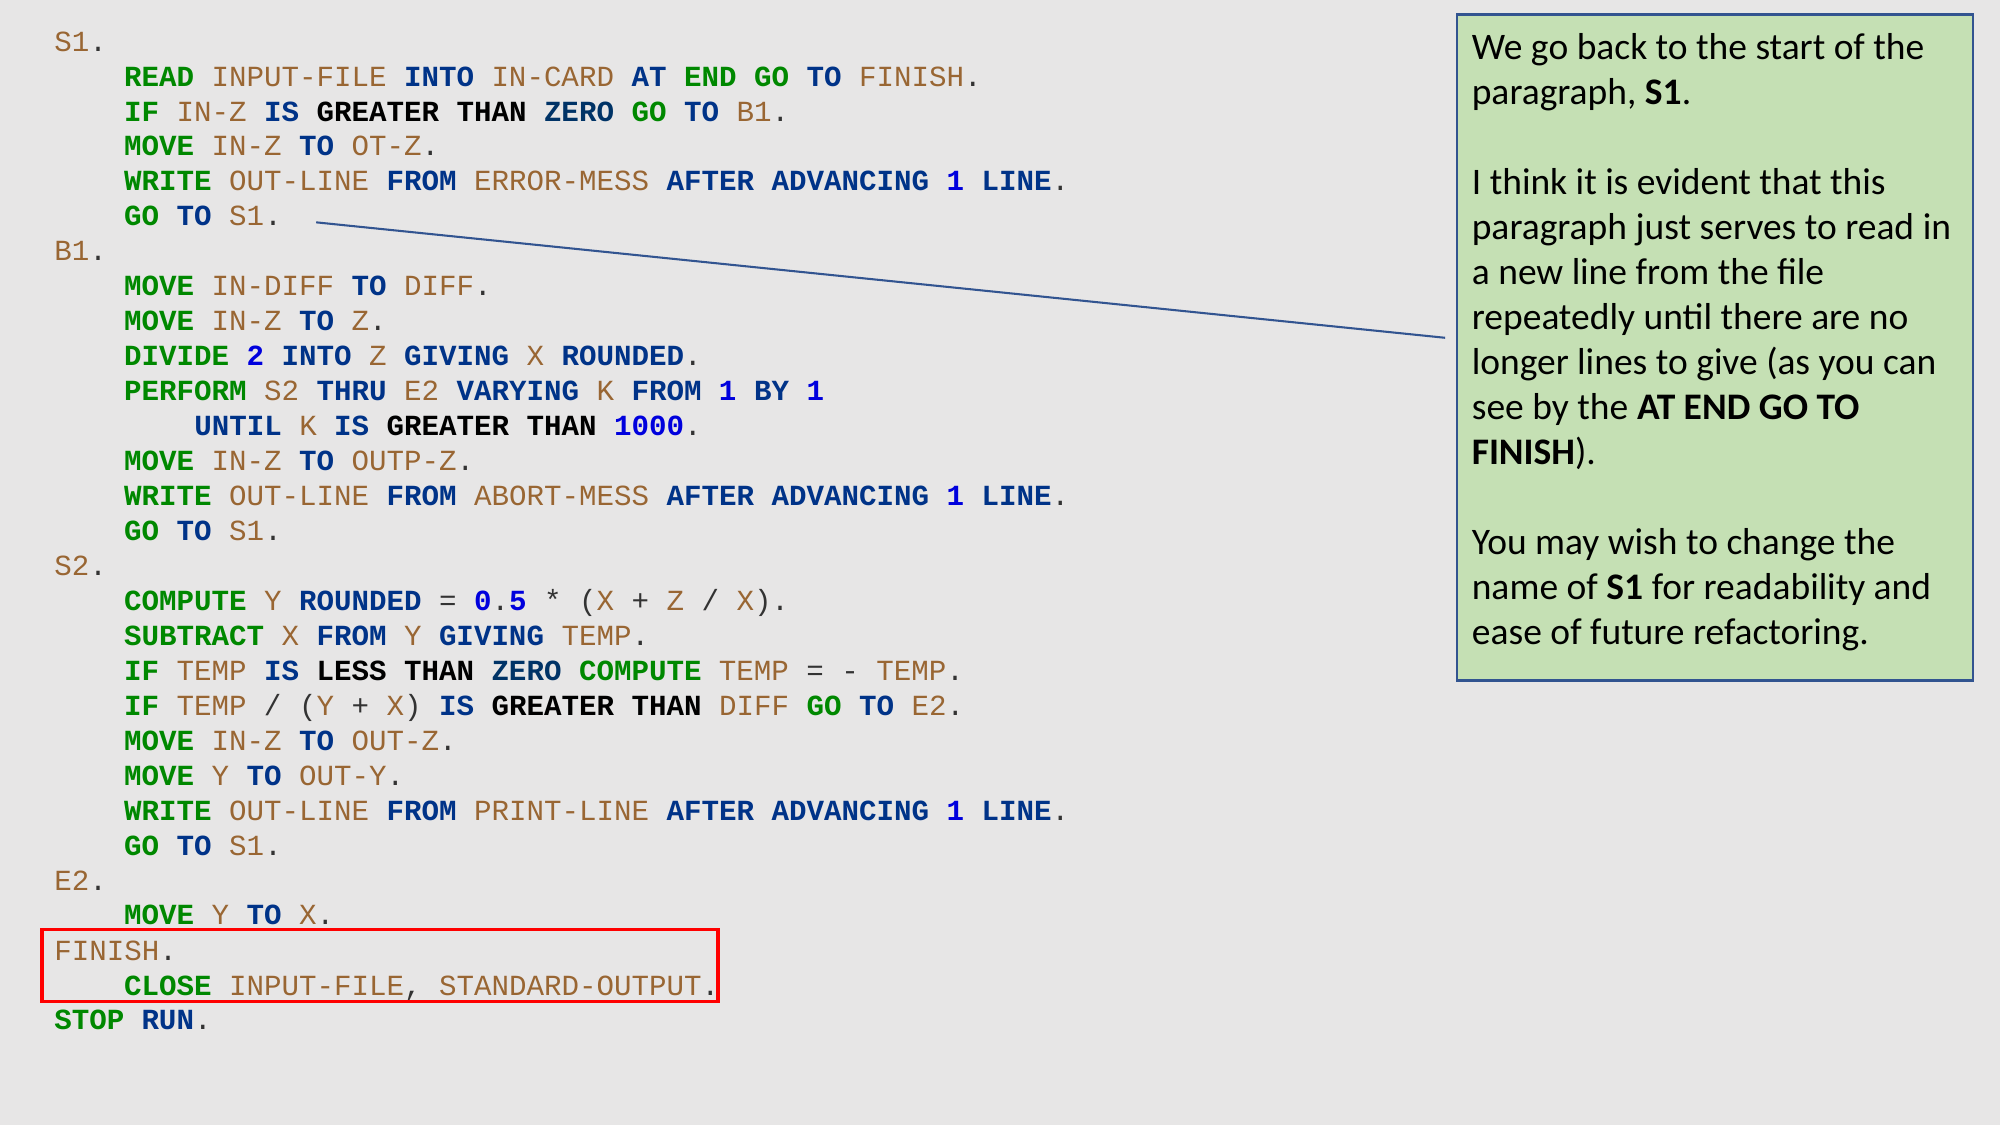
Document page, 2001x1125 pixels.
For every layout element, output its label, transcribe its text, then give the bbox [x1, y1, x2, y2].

text_box We go back to the start of the paragraph, S1. I think it is evident that this paragraph just serves to read in a new line from the file repeatedly until there are no longer lines to give (as you can see by the AT END GO TO FINISH). You may wish to change the name of S1 for readability and ease of future refactoring. [1456, 13, 1974, 682]
text_box [41, 928, 719, 1003]
text_box S1. READ INPUT-FILE INTO IN-CARD AT END GO TO FINISH. IF IN-Z IS GREATER THAN ZERO GO TO B1. MOVE IN-Z TO OT-Z. WRITE OUT-LINE FROM ERROR-MESS AFTER ADVANCING 1 LINE. GO TO S1. B1. MOVE IN-DIFF TO DIFF. MOVE IN-Z TO Z. DIVIDE 2 INTO Z GIVING X ROUNDED. PERFORM S2 THRU E2 VARYING K FROM 1 BY 1 UNTIL K IS GREATER THAN 1000. MOVE IN-Z TO OUTP-Z. WRITE OUT-LINE FROM ABORT-MESS AFTER ADVANCING 1 LINE. GO TO S1. S2. COMPUTE Y ROUNDED = 0.5 * (X + Z / X). SUBTRACT X FROM Y GIVING TEMP. IF TEMP IS LESS THAN ZERO COMPUTE TEMP = - TEMP. IF TEMP / (Y + X) IS GREATER THAN DIFF GO TO E2. MOVE IN-Z TO OUT-Z. MOVE Y TO OUT-Y. WRITE OUT-LINE FROM PRINT-LINE AFTER ADVANCING 1 LINE. GO TO S1. E2. MOVE Y TO X. FINISH. CLOSE INPUT-FILE, STANDARD-OUTPUT. STOP RUN. [39, 14, 1386, 1044]
text_box We go back to the start of the paragraph, S1. I think it is evident that this paragraph just serves to read in a new line from the file repeatedly until there are no longer lines to give (as you can see by the AT END GO TO FINISH). You may wish to change the name of S1 for readability and ease of future refactoring. [316, 221, 1446, 339]
